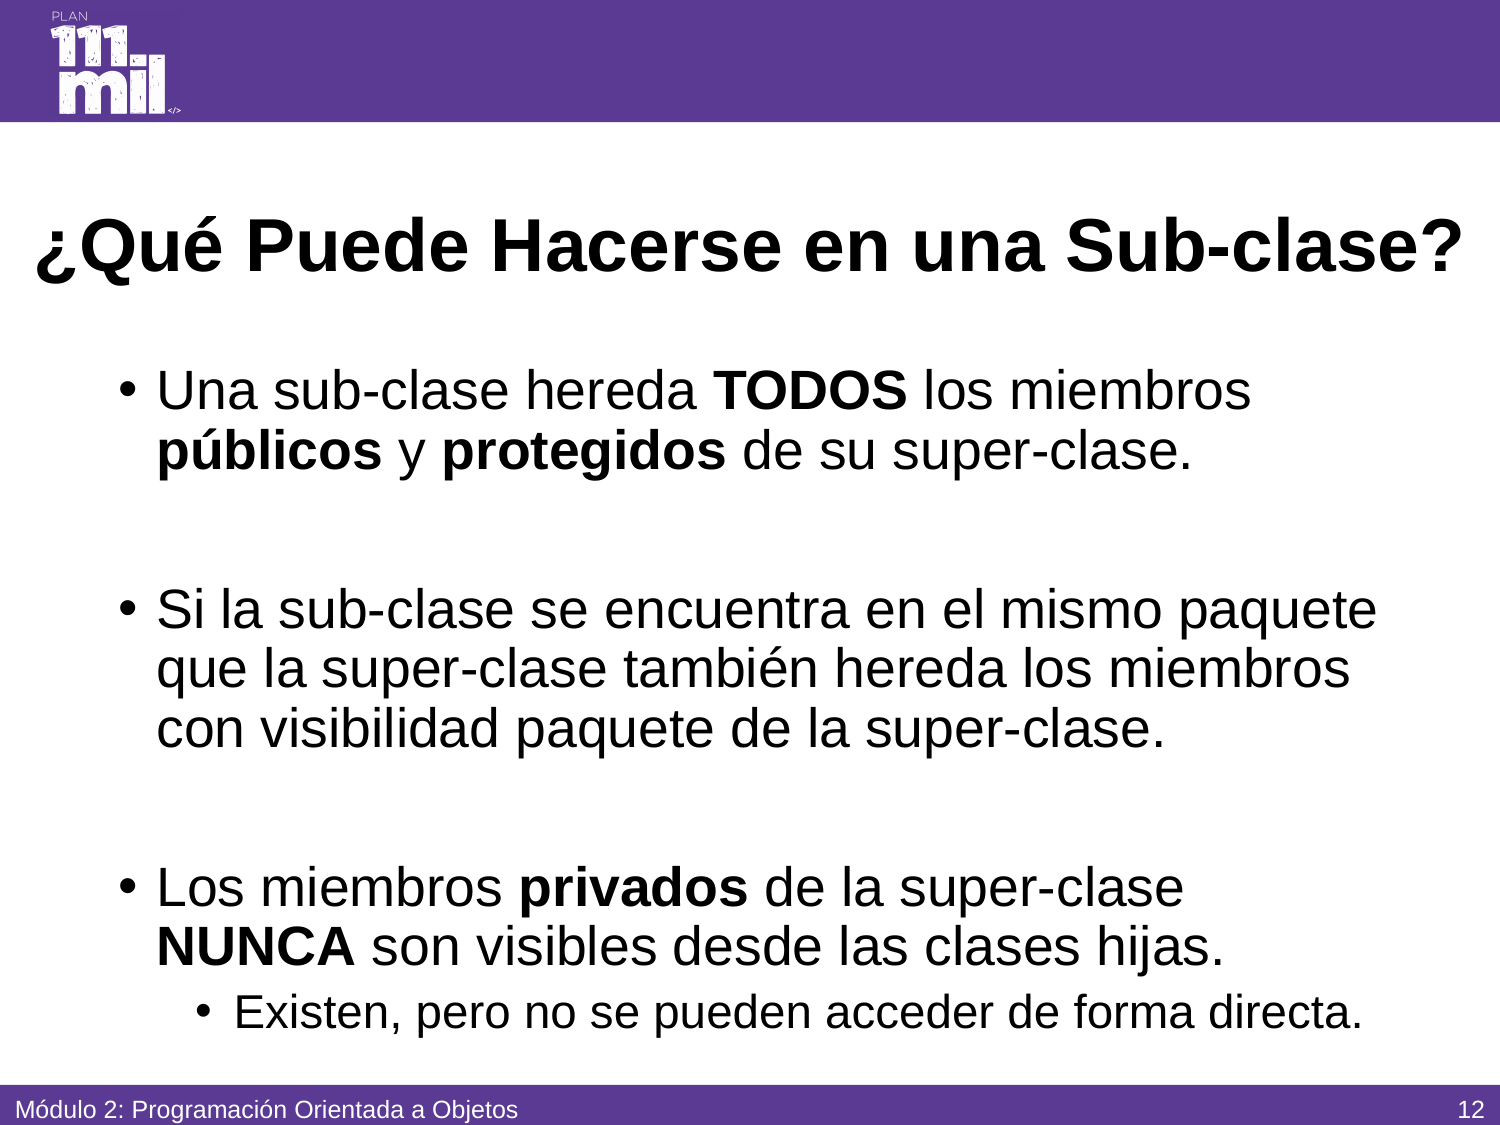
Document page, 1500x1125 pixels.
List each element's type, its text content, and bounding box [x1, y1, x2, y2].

footer Módulo 2: Programación Orientada a Objetos [0, 1078, 585, 1125]
list Una sub-clase hereda TODOS los miembros públicos y protegidos de su super-clase. Si la sub-clase se encuentra en el mismo paquete que la super-clase también hereda los miembros con visibilidad paquete de la super-clase. Los miembros privados de la super-clase NUNCA son visibles desde las clases hijas. Existen, pero no se pueden acceder de forma directa. [103, 354, 1397, 1069]
title ¿Qué Puede Hacerse en una Sub-clase? [0, 147, 1500, 348]
slide_number 11 [1162, 1078, 1500, 1125]
